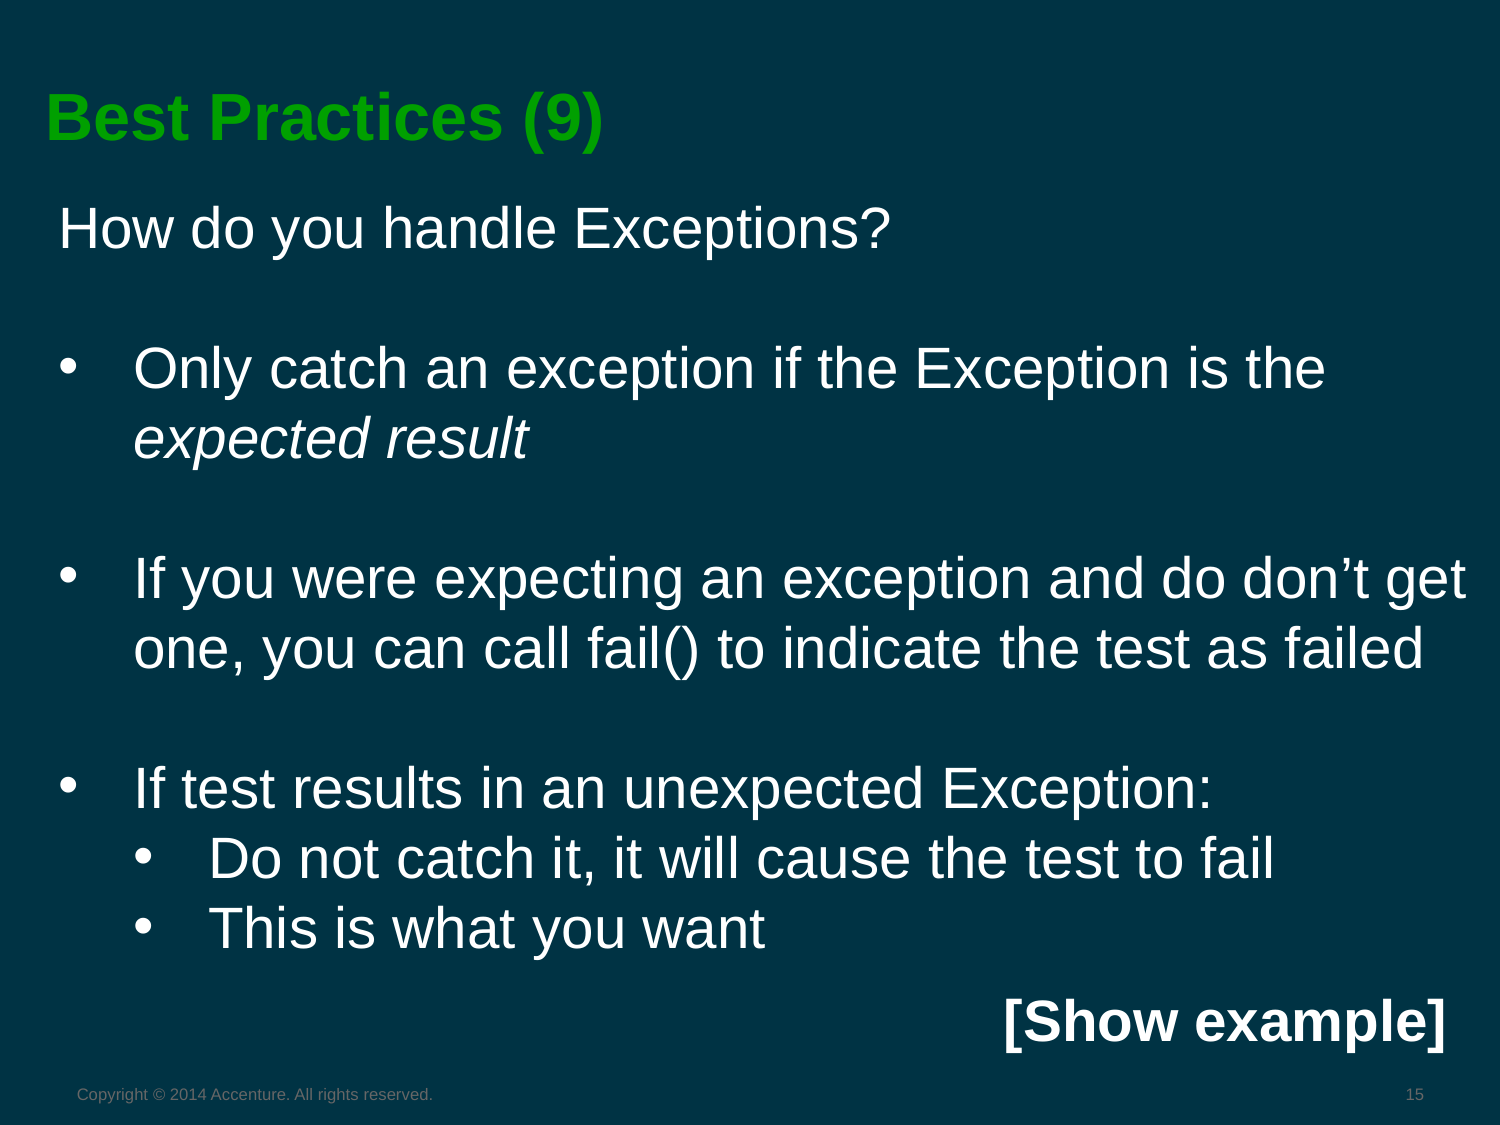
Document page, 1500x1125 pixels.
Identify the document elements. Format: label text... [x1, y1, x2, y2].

title Best Practices (9) [44, 73, 1478, 172]
text_box How do you handle Exceptions? Only catch an exception if the Exception is the expected result If you were expecting an exception and do don’t get one, you can call fail() to indicate the test as failed If test results in an unexpected Exception: Do not catch it, it will cause the test to fail This is what you want [52, 184, 1475, 966]
text_box [Show example] [998, 977, 1454, 1060]
